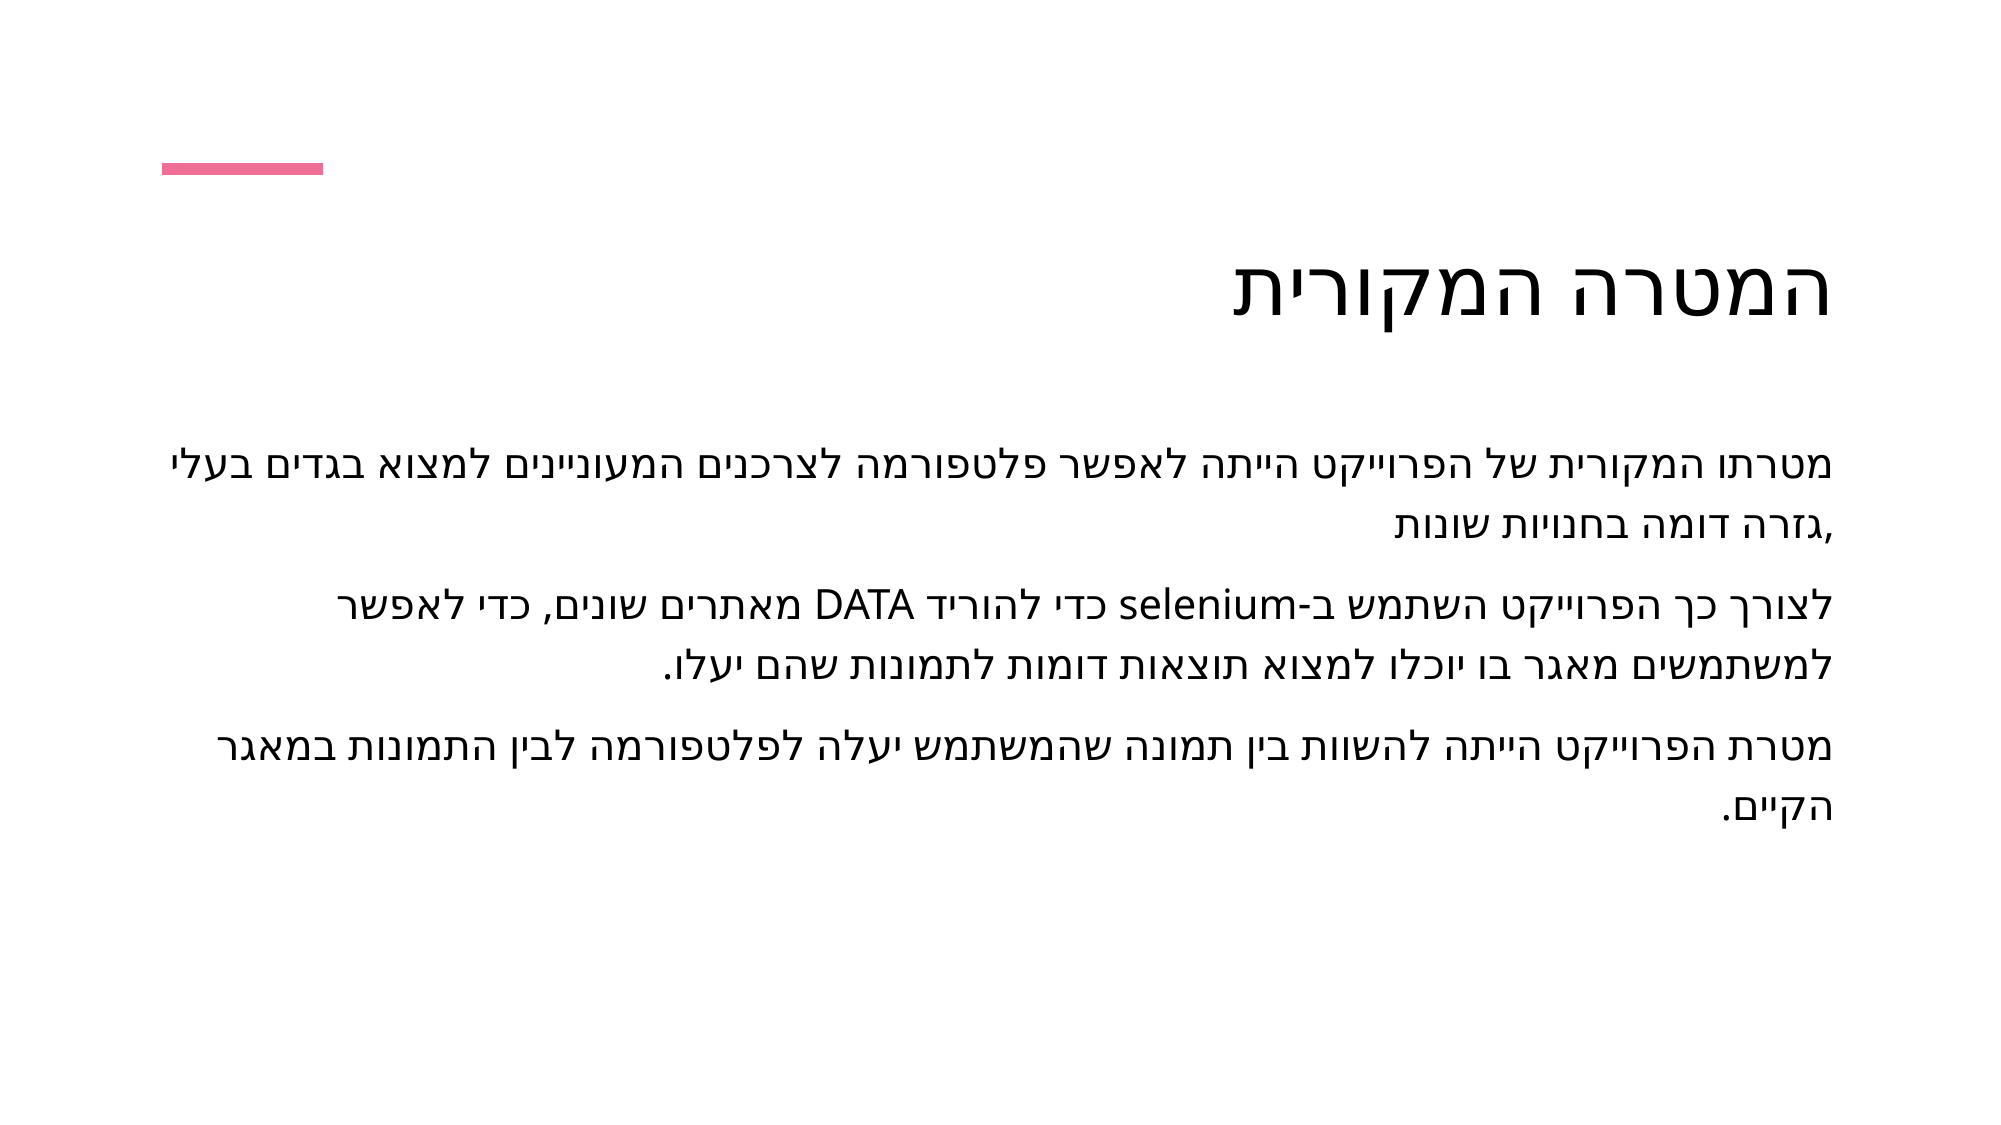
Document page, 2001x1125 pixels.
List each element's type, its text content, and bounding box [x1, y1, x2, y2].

list מטרתו המקורית של הפרוייקט הייתה לאפשר פלטפורמה לצרכנים המעוניינים למצוא בגדים בעלי גזרה דומה בחנויות שונות, לצורך כך הפרוייקט השתמש ב-selenium כדי להוריד DATA מאתרים שונים, כדי לאפשר למשתמשים מאגר בו יוכלו למצוא תוצאות דומות לתמונות שהם יעלו. מטרת הפרוייקט הייתה להשוות בין תמונה שהמשתמש יעלה לפלטפורמה לבין התמונות במאגר הקיים. [150, 419, 1850, 975]
title המטרה המקורית [150, 224, 1850, 419]
